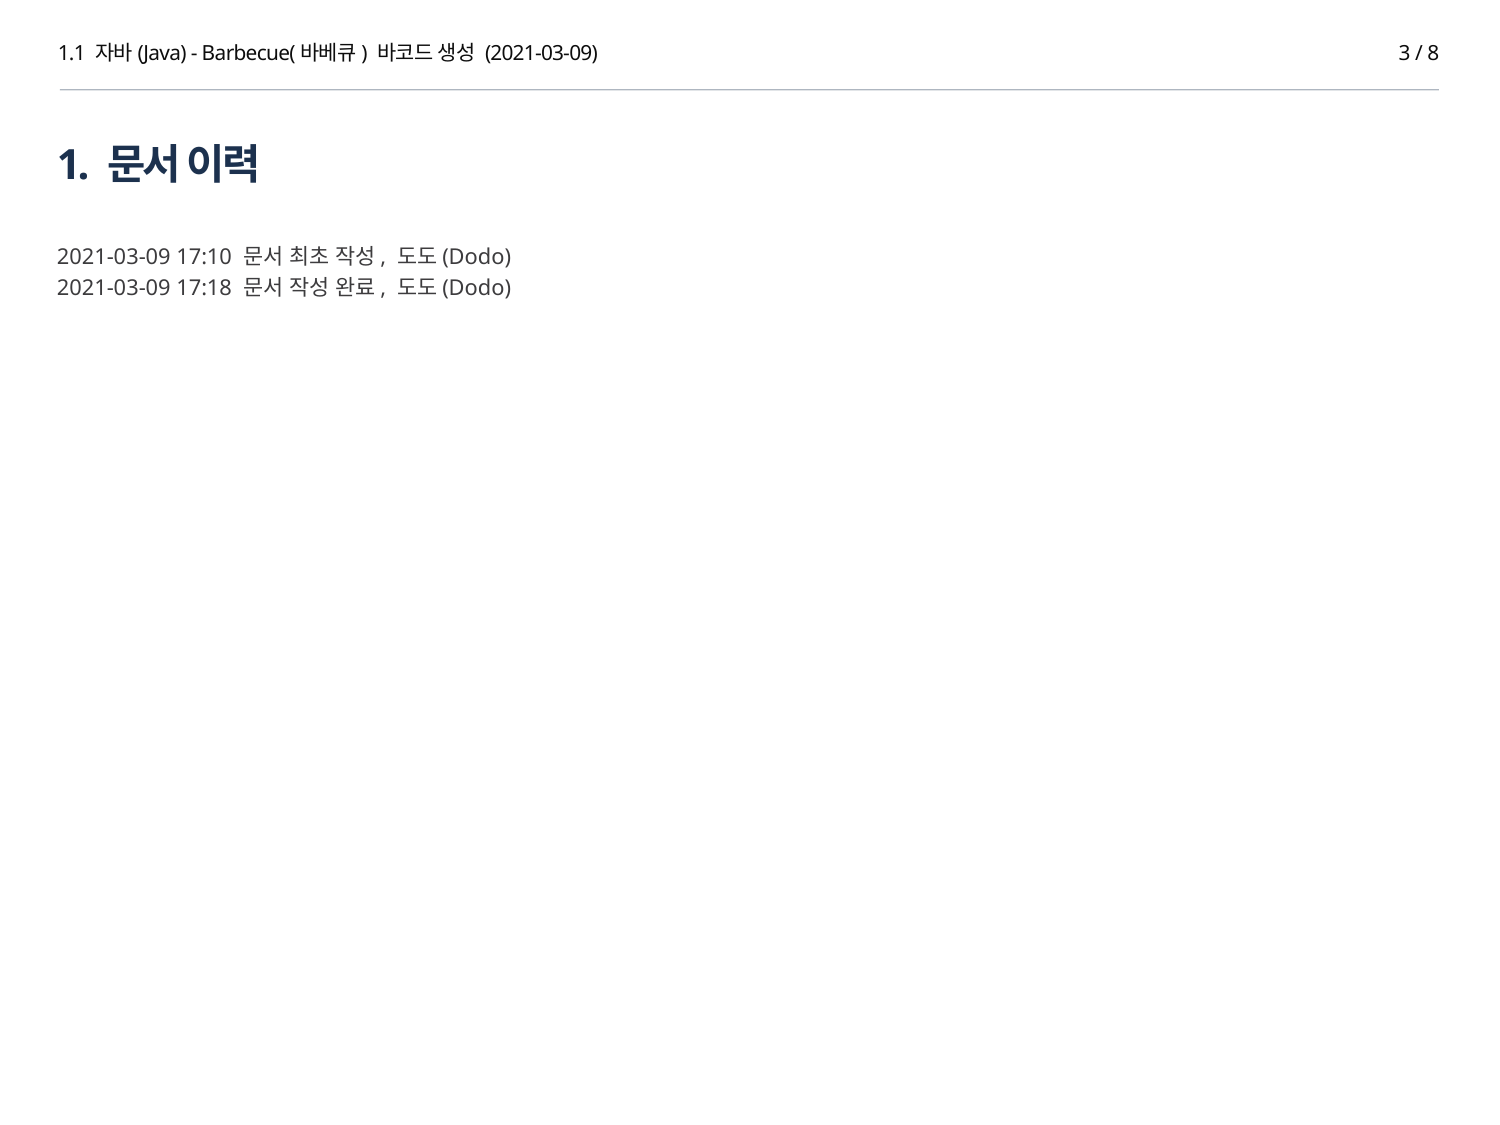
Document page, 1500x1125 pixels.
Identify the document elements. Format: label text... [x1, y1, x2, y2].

text_box 1. 문서 이력 [42, 114, 1439, 211]
text_box 1.1 자바(Java) - Barbecue(바베큐) 바코드 생성 (2021-03-09) [43, 32, 1193, 72]
text_box 2021-03-09 17:10 문서 최초 작성, 도도(Dodo) 2021-03-09 17:18 문서 작성 완료, 도도(Dodo) [42, 235, 1432, 1096]
text_box 3 / 8 [1193, 31, 1454, 75]
